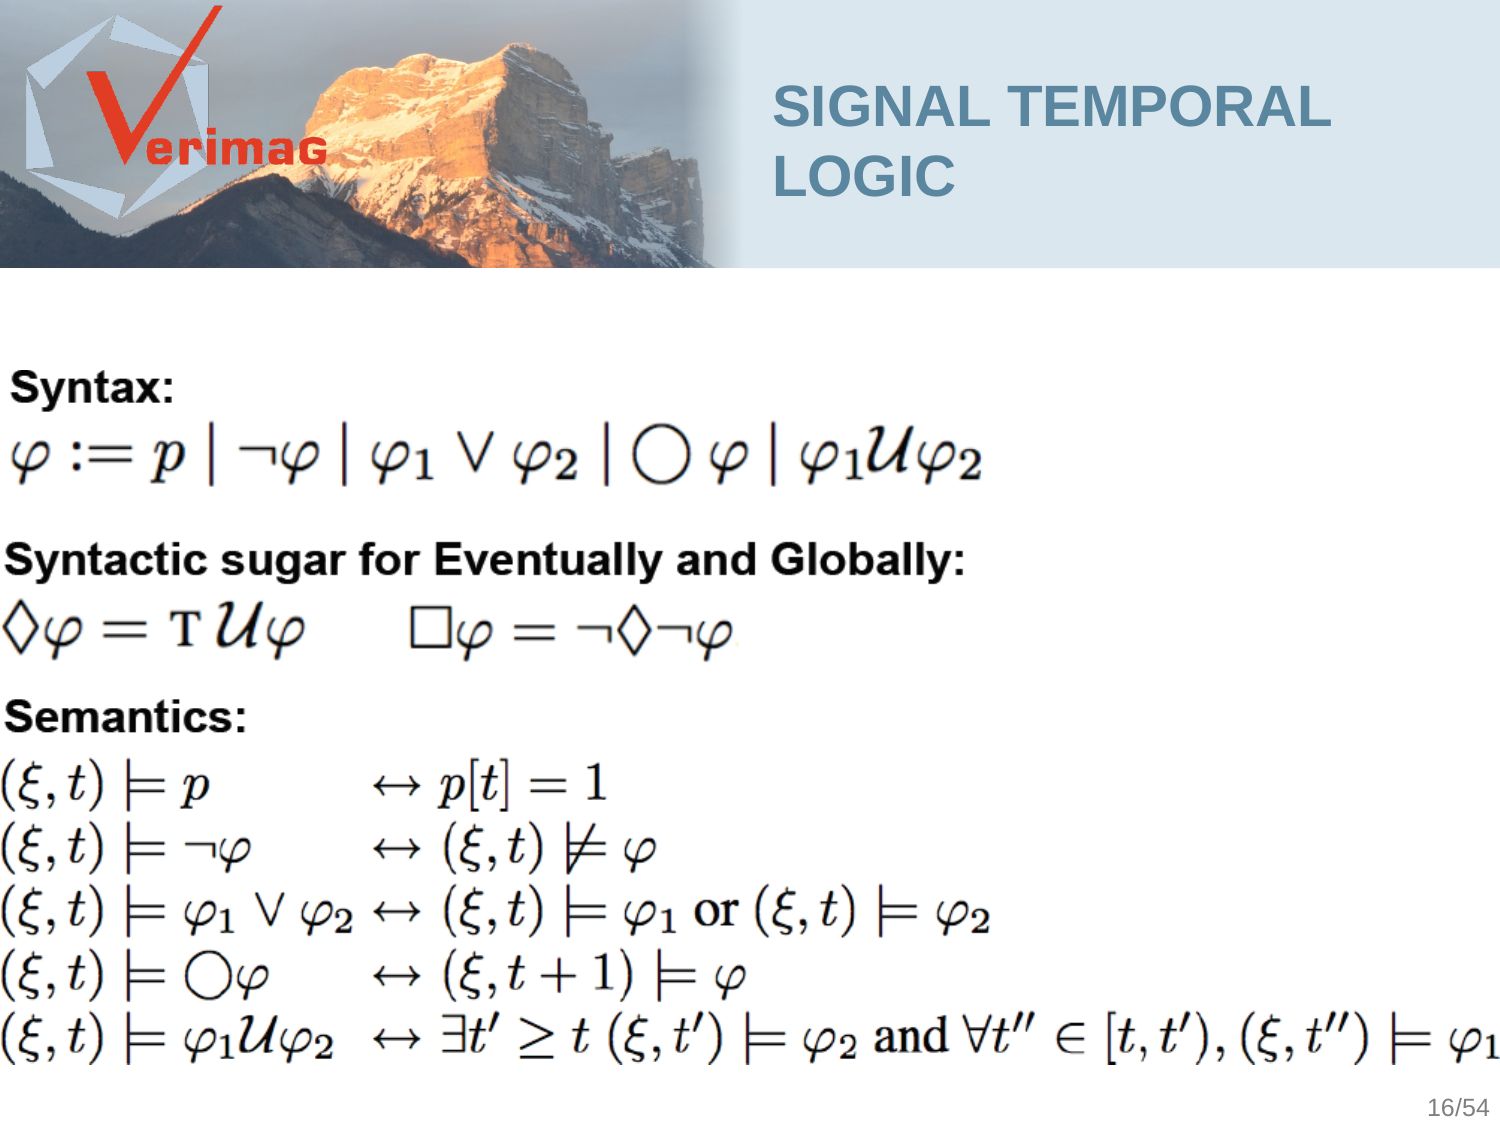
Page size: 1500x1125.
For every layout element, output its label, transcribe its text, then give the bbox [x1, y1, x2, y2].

picture [0, 370, 1500, 1065]
picture [23, 1, 330, 220]
text_box Signal temporal logic [757, 60, 1481, 238]
text_box [688, 0, 692, 268]
text_box monitoring [683, 0, 688, 268]
